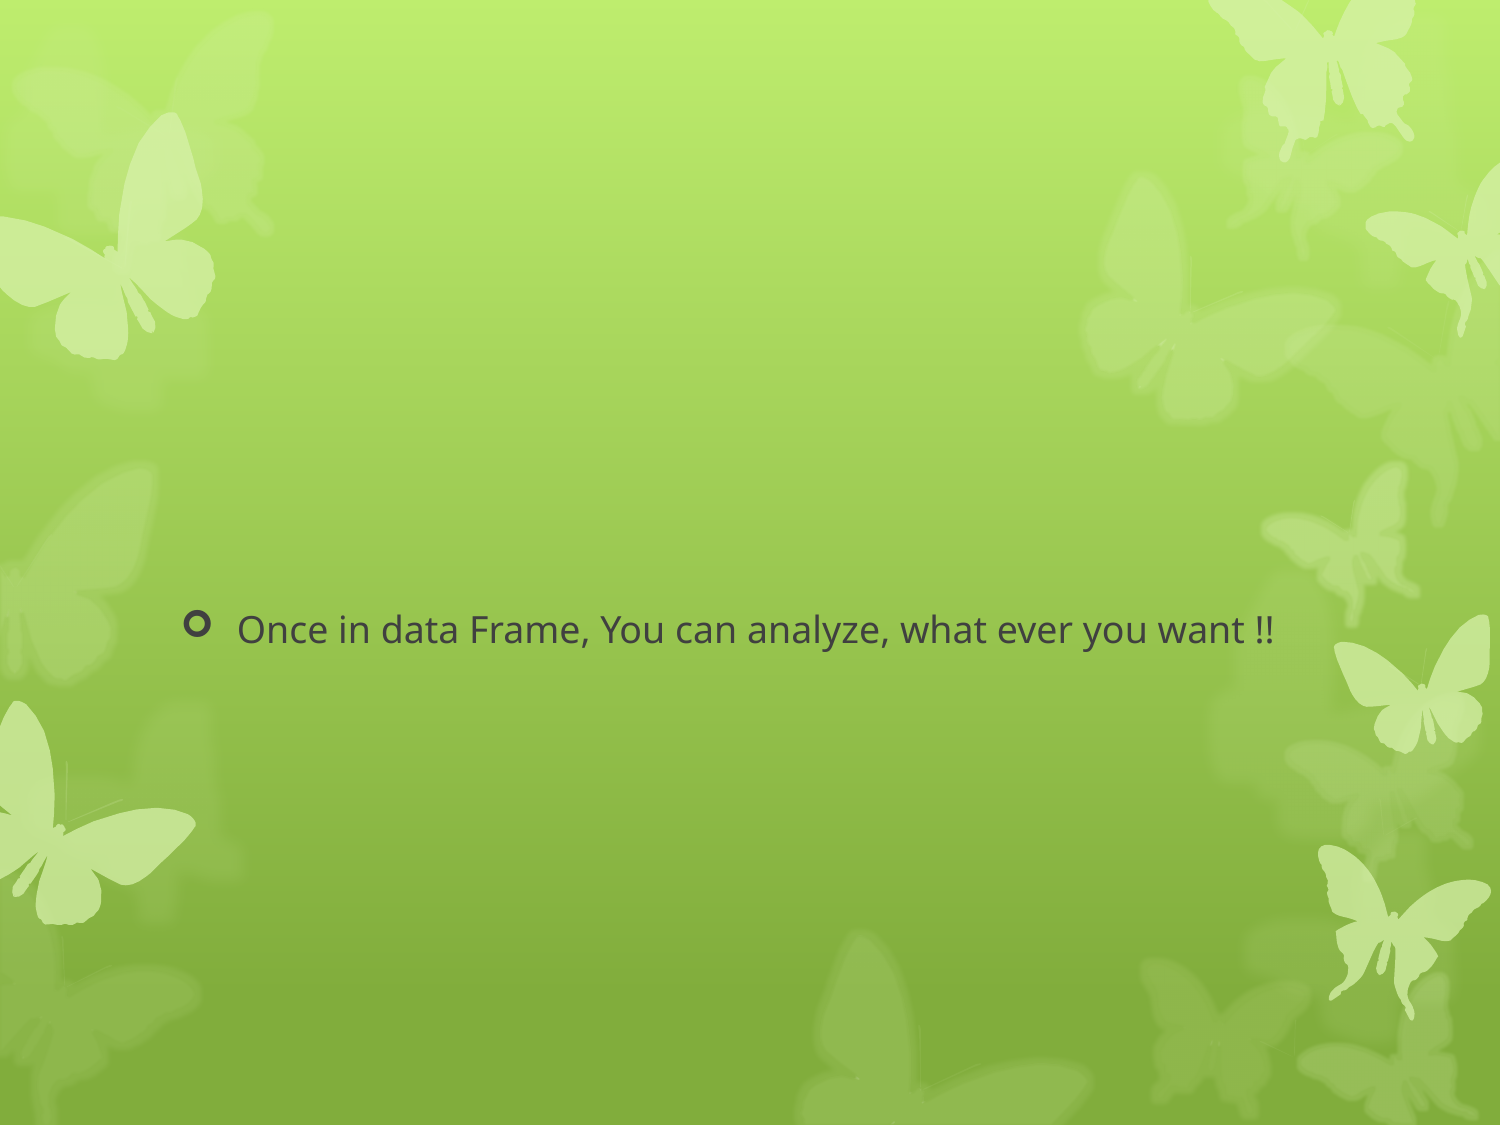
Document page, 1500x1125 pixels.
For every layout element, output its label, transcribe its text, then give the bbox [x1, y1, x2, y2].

list Once in data Frame, You can analyze, what ever you want !! [165, 296, 1335, 962]
